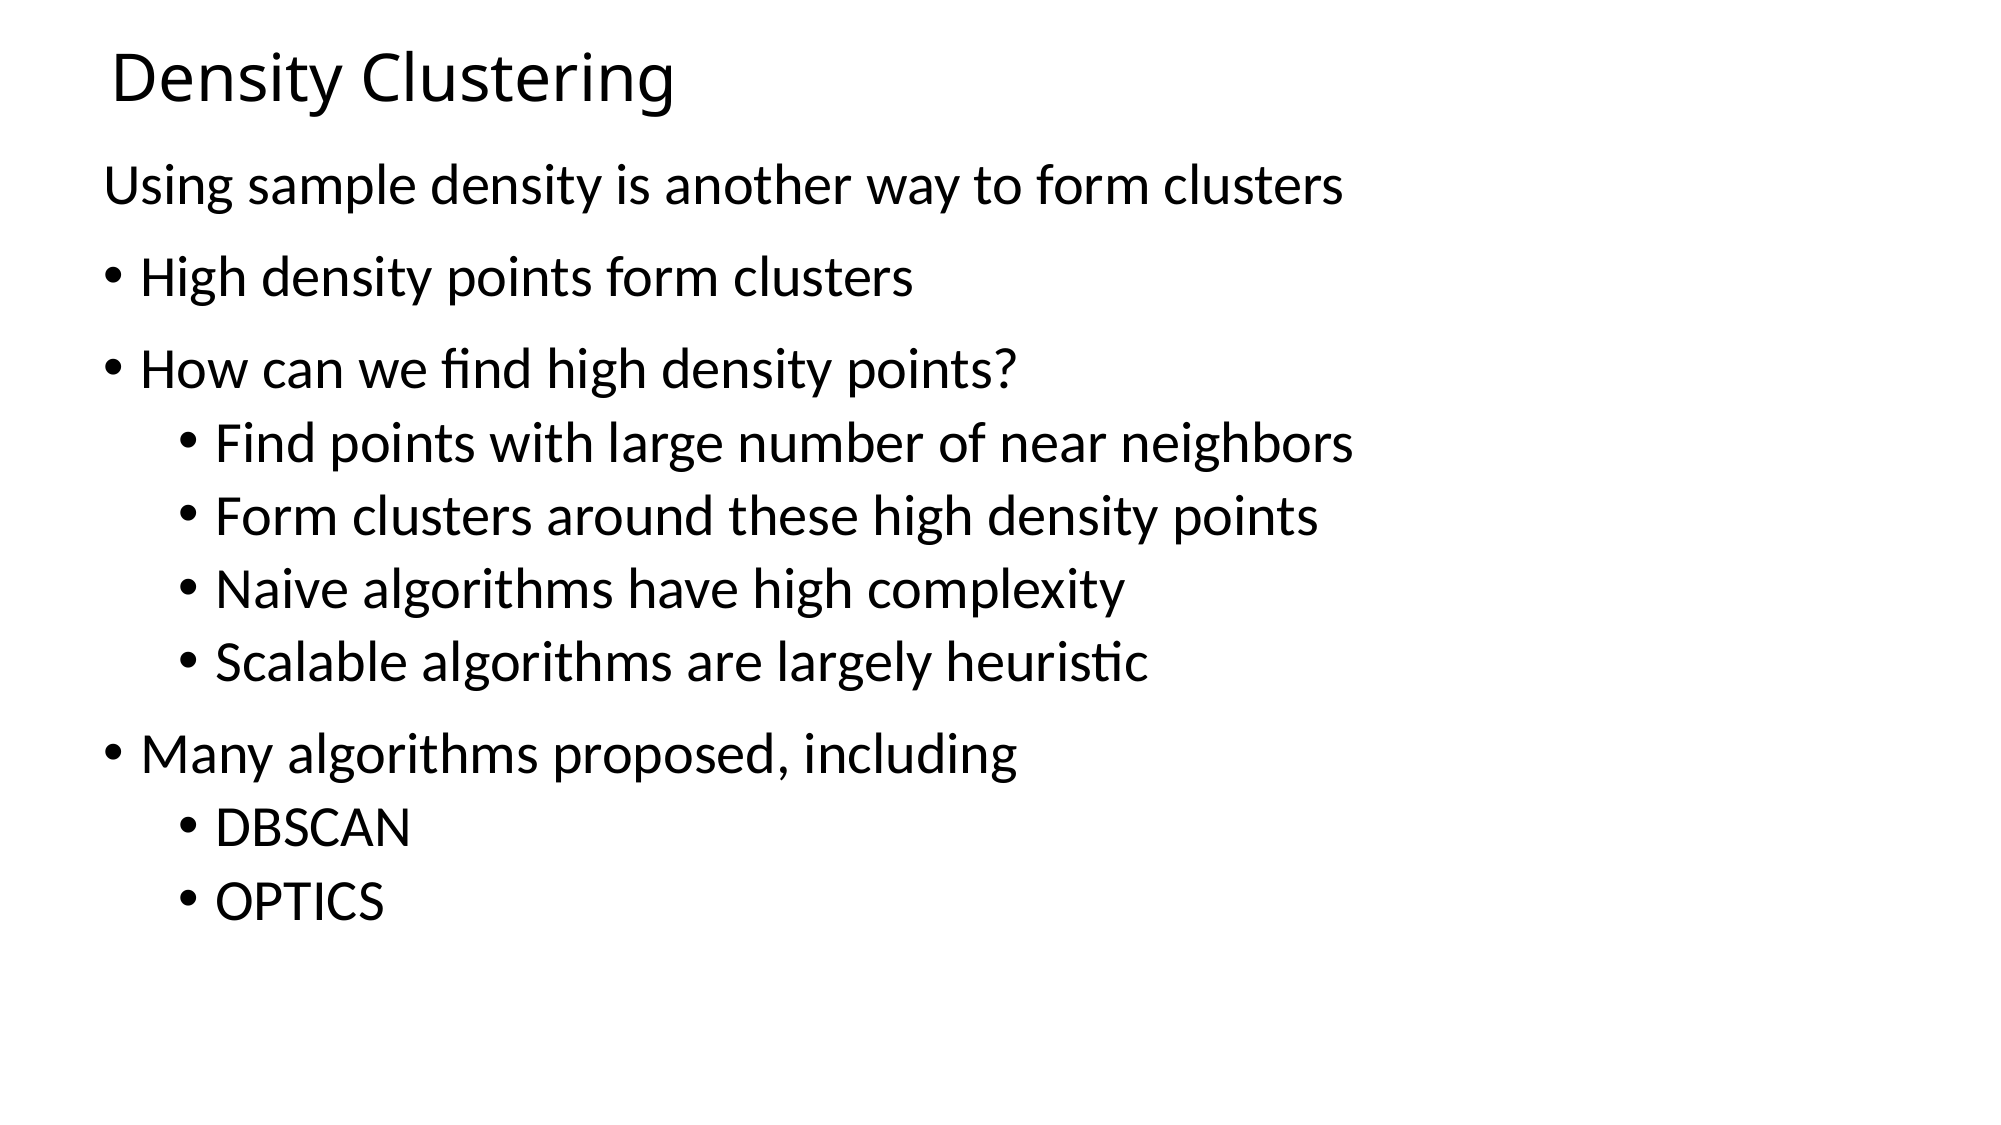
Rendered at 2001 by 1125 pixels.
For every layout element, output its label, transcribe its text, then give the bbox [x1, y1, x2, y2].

list Using sample density is another way to form clusters High density points form clusters How can we find high density points? Find points with large number of near neighbors Form clusters around these high density points Naive algorithms have high complexity Scalable algorithms are largely heuristic Many algorithms proposed, including DBSCAN OPTICS [88, 146, 1946, 1067]
title Density Clustering [95, 36, 1821, 124]
